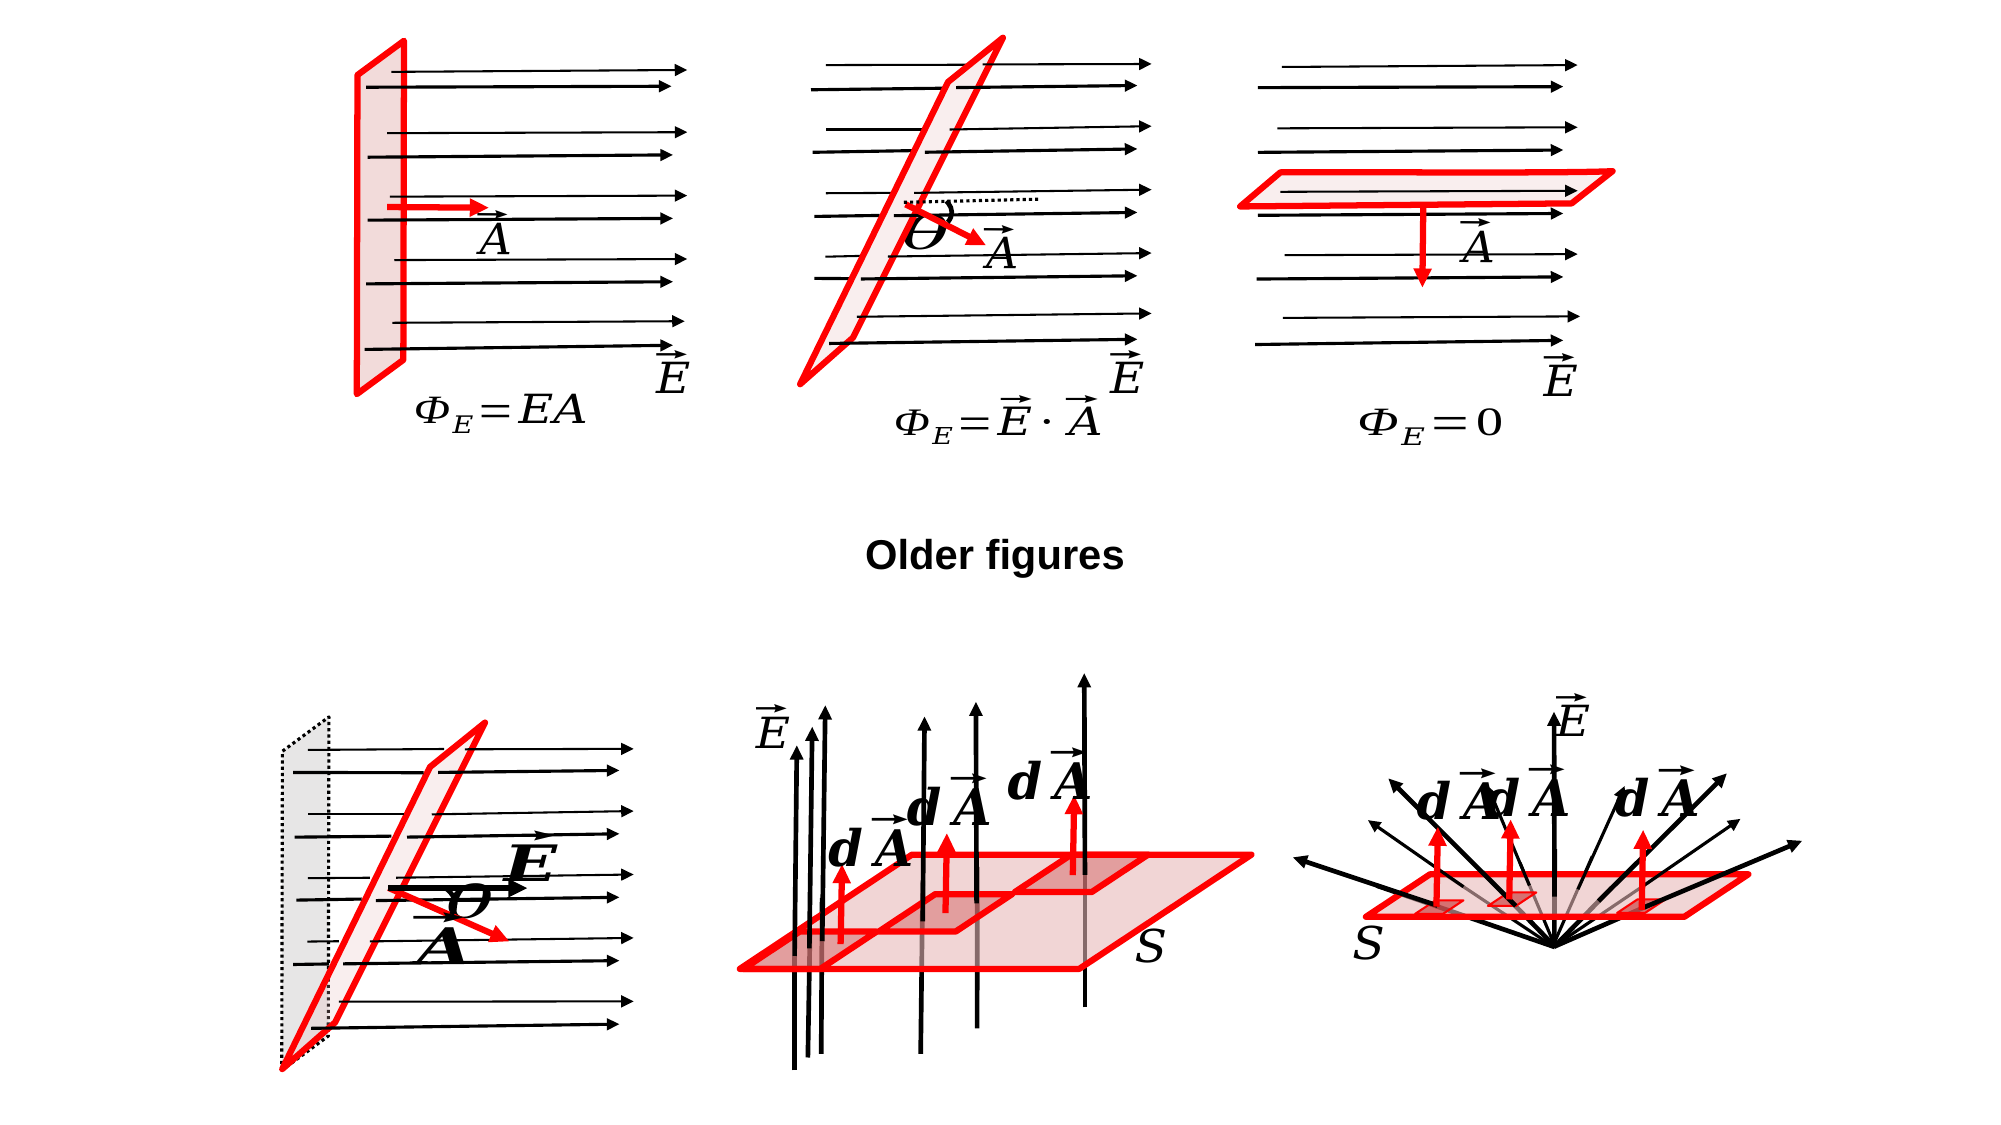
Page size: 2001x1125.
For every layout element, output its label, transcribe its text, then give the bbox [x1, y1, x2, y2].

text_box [181, 722, 634, 1070]
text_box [256, 37, 1602, 451]
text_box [739, 673, 1802, 1071]
text_box Older figures [850, 520, 1141, 586]
